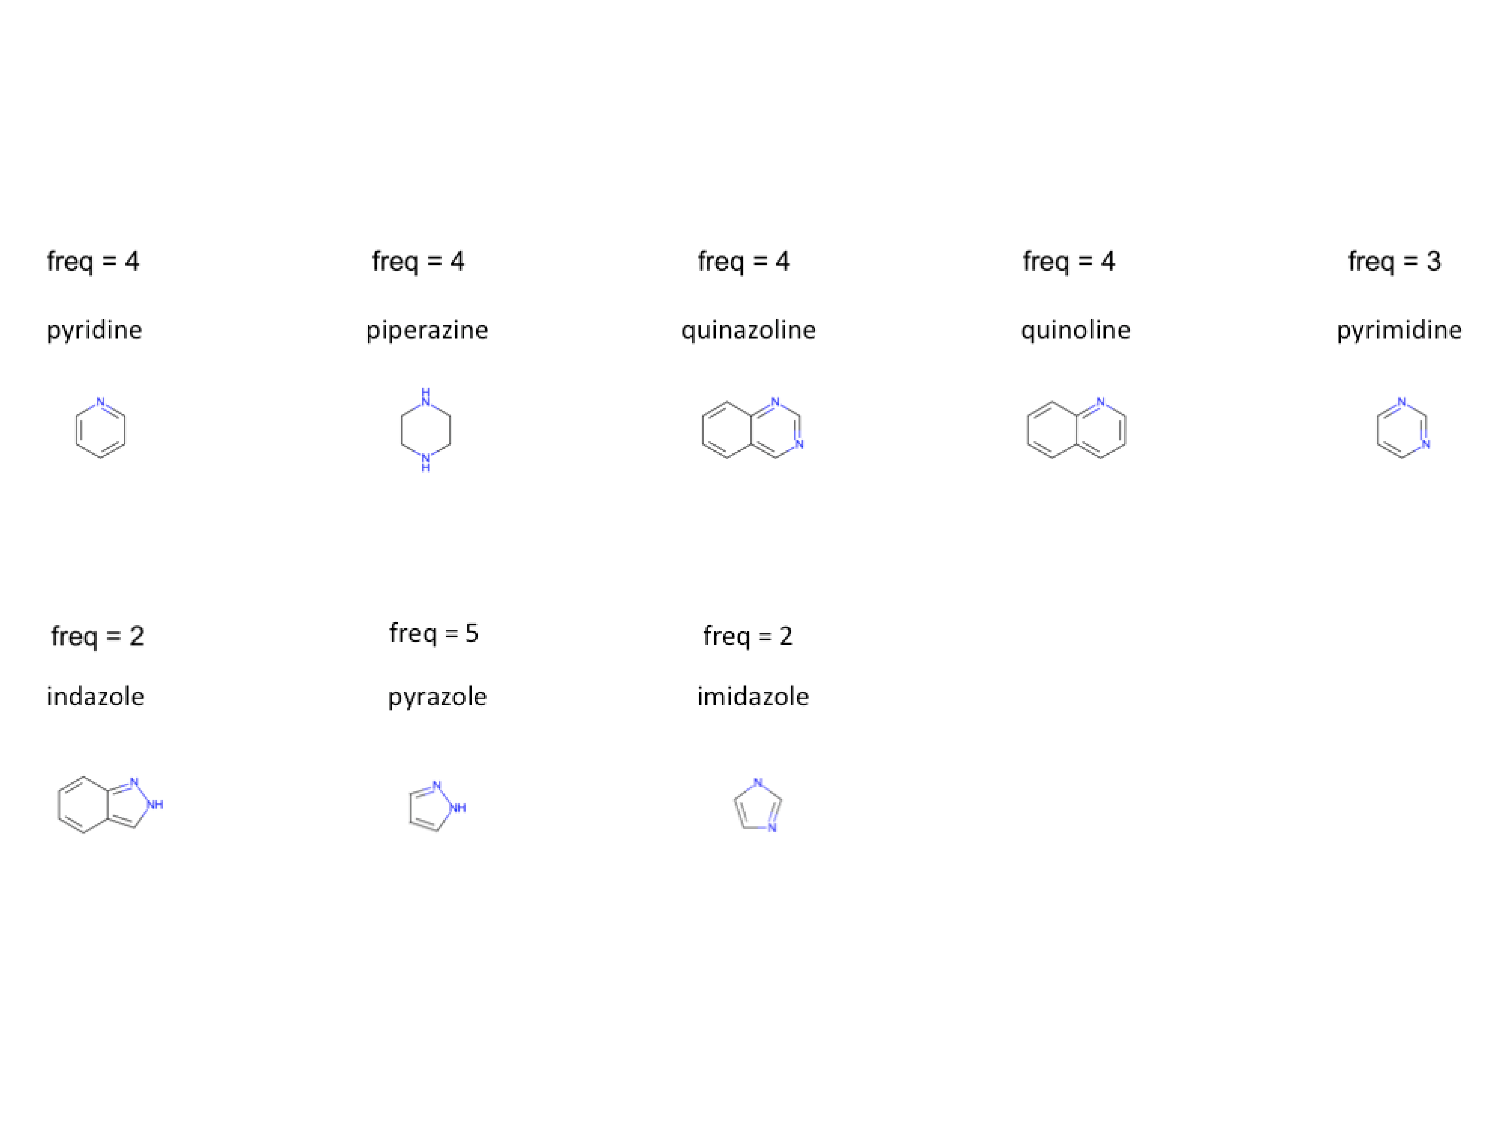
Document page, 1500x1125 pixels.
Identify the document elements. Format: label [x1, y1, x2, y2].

picture [0, 216, 1500, 907]
